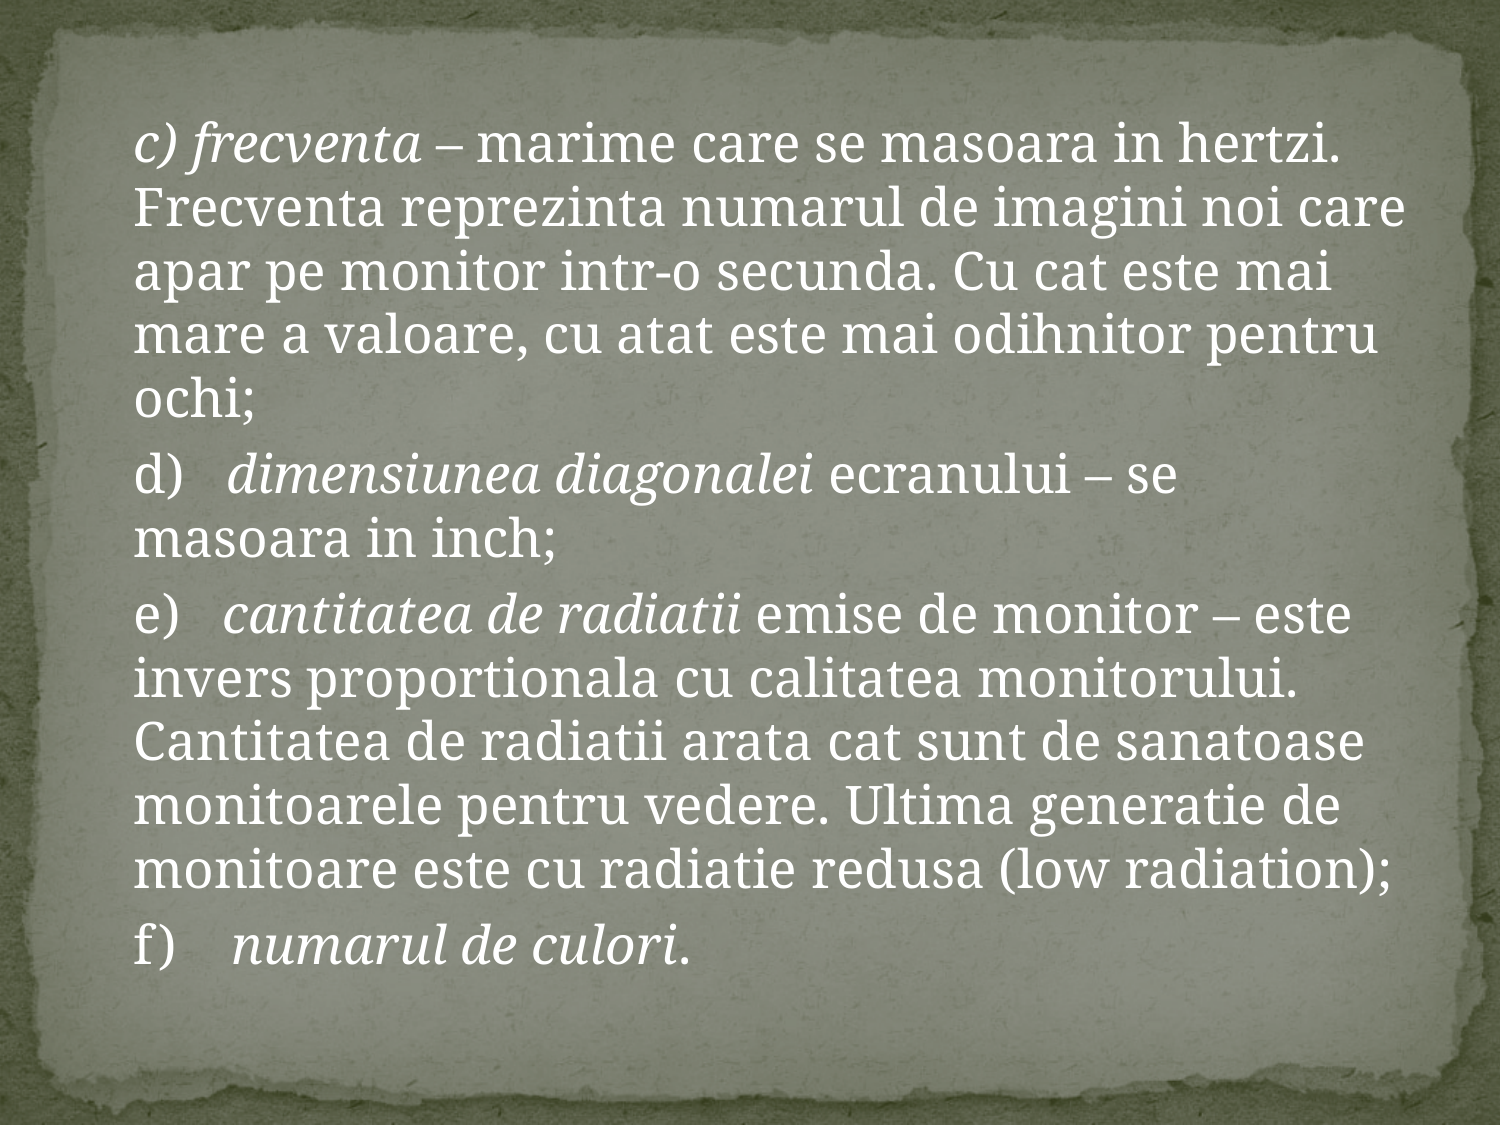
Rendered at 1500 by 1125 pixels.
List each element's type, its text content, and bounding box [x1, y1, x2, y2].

list c) frecventa – marime care se masoara in hertzi. Frecventa reprezinta numarul de imagini noi care apar pe monitor intr-o secunda. Cu cat este mai mare a valoare, cu atat este mai odihnitor pentru ochi; d) dimensiunea diagonalei ecranului – se masoara in inch; e) cantitatea de radiatii emise de monitor – este invers proportionala cu calitatea monitorului. Cantitatea de radiatii arata cat sunt de sanatoase monitoarele pentru vedere. Ultima generatie de monitoare este cu radiatie redusa (low radiation); f) numarul de culori. [75, 101, 1425, 1000]
